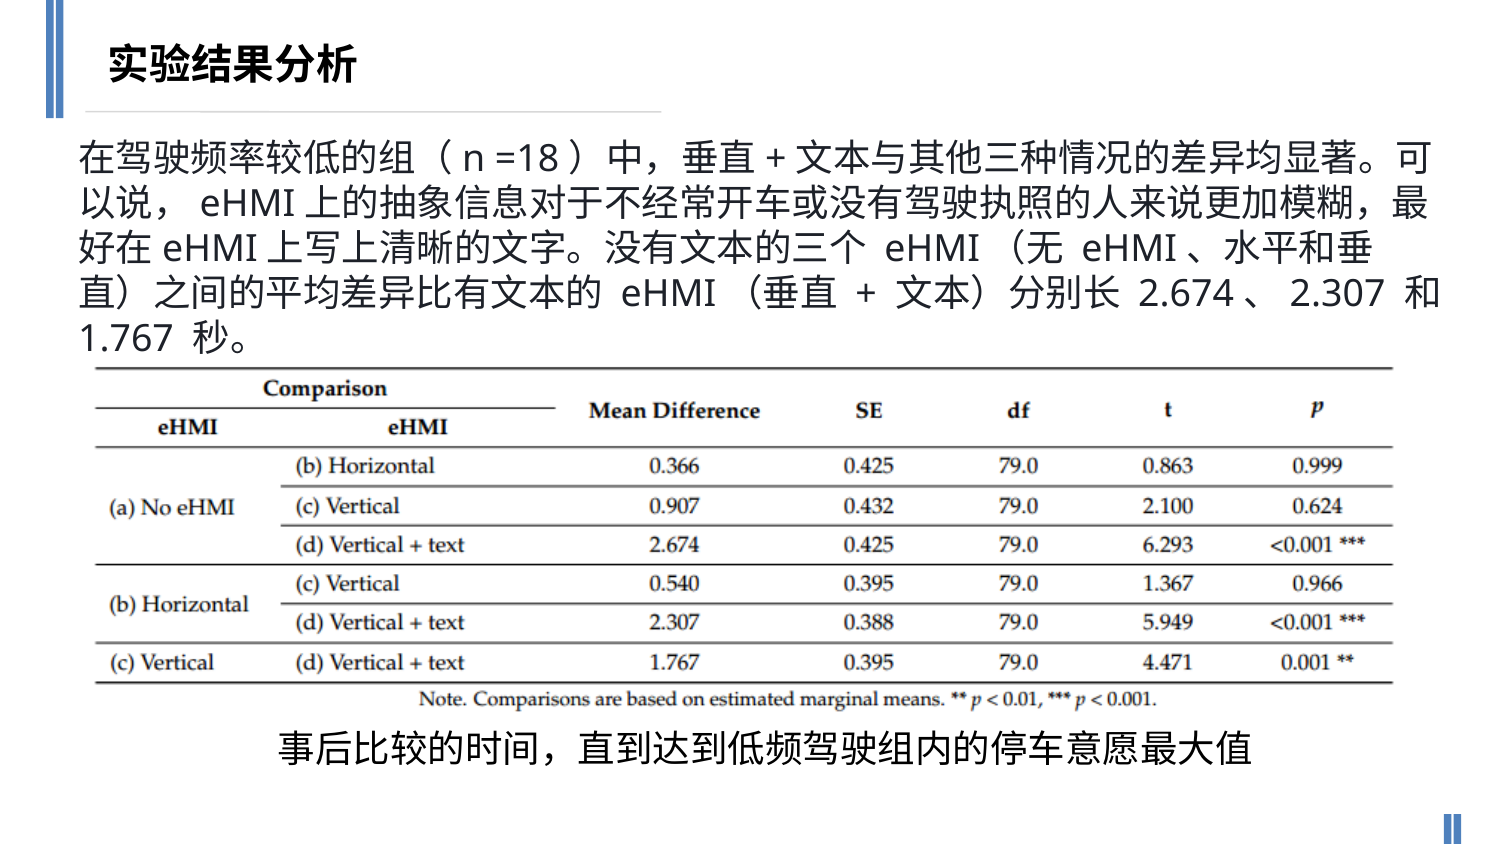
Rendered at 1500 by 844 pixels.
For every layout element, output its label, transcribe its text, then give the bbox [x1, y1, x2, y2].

list 实验结果分析 [92, 30, 395, 107]
text_box 事后比较的时间，直到达到低频驾驶组内的停车意愿最大值 [262, 719, 1300, 822]
picture [92, 357, 1413, 719]
text_box 在驾驶频率较低的组（n =18）中，垂直+文本与其他三种情况的差异均显著。可以说，eHMI上的抽象信息对于不经常开车或没有驾驶执照的人来说更加模糊，最好在eHMI上写上清晰的文字。没有文本的三个 eHMI（无 eHMI、水平和垂直）之间的平均差异比有文本的 eHMI（垂直 + 文本）分别长 2.674、2.307 和 1.767 秒。 [63, 126, 1459, 367]
